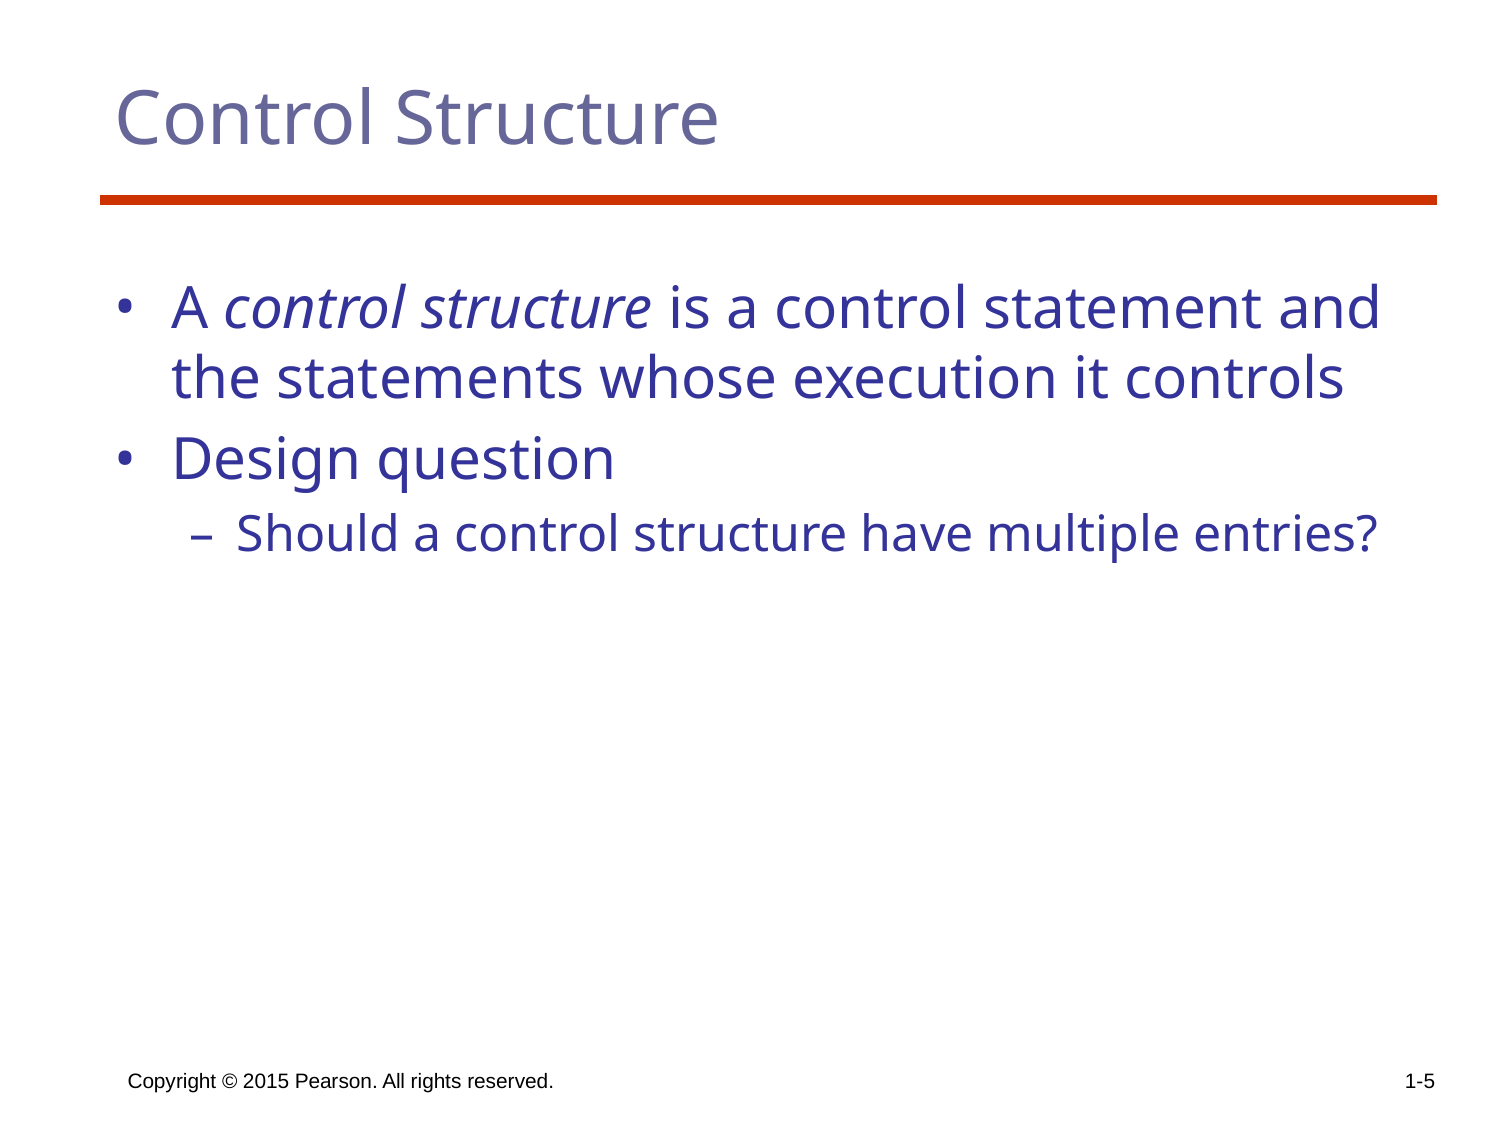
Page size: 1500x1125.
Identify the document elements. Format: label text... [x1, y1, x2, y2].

text_box Copyright © 2015 Pearson. All rights reserved. [112, 1024, 800, 1100]
title Control Structure [99, 62, 1438, 250]
list A control structure is a control statement and the statements whose execution it controls Design question Should a control structure have multiple entries? [99, 262, 1438, 1013]
text_box 1-‹#› [1137, 1024, 1450, 1100]
